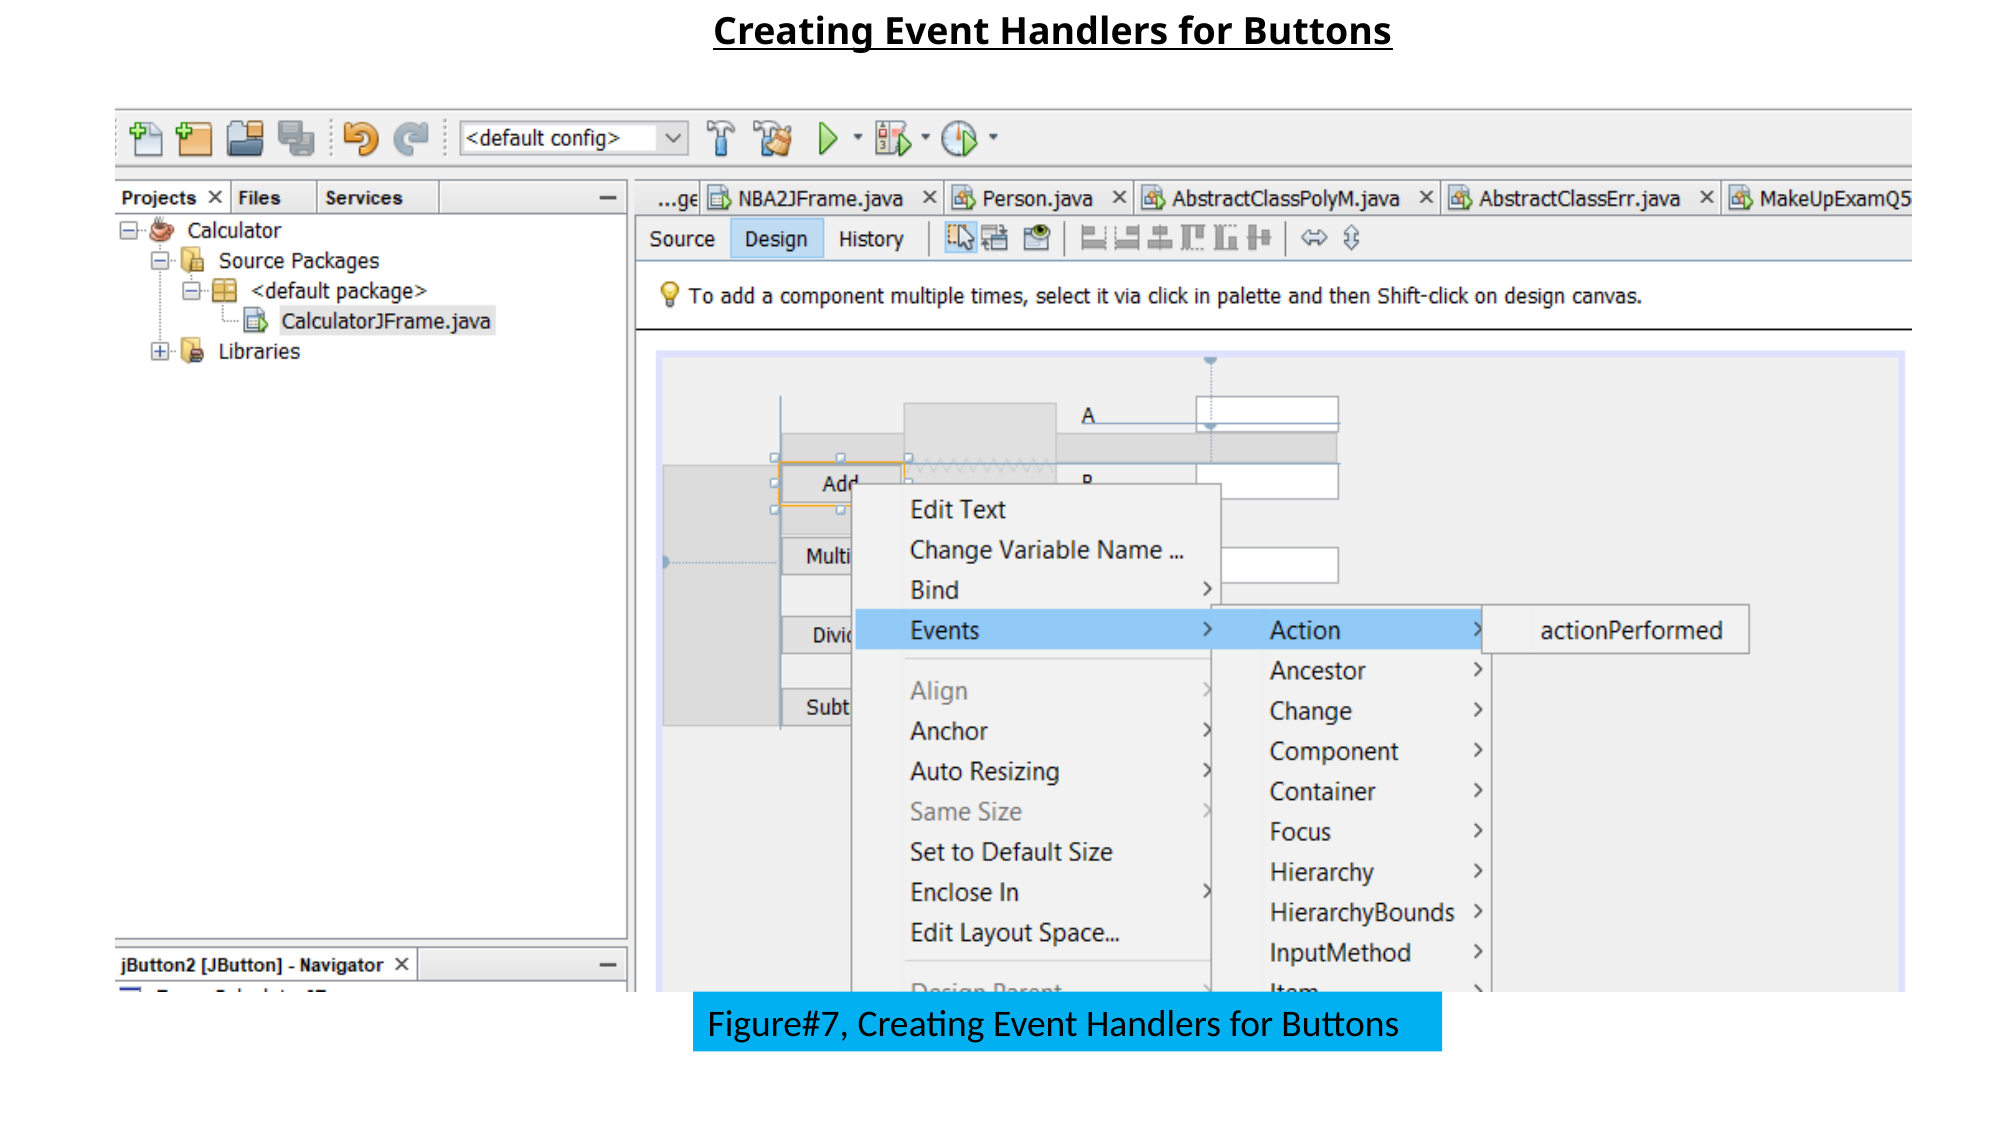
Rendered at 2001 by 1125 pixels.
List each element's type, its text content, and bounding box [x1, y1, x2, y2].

text_box Figure#7, Creating Event Handlers for Buttons [693, 992, 1443, 1052]
text_box Creating Event Handlers for Buttons [698, 0, 1408, 60]
picture [115, 104, 1912, 992]
